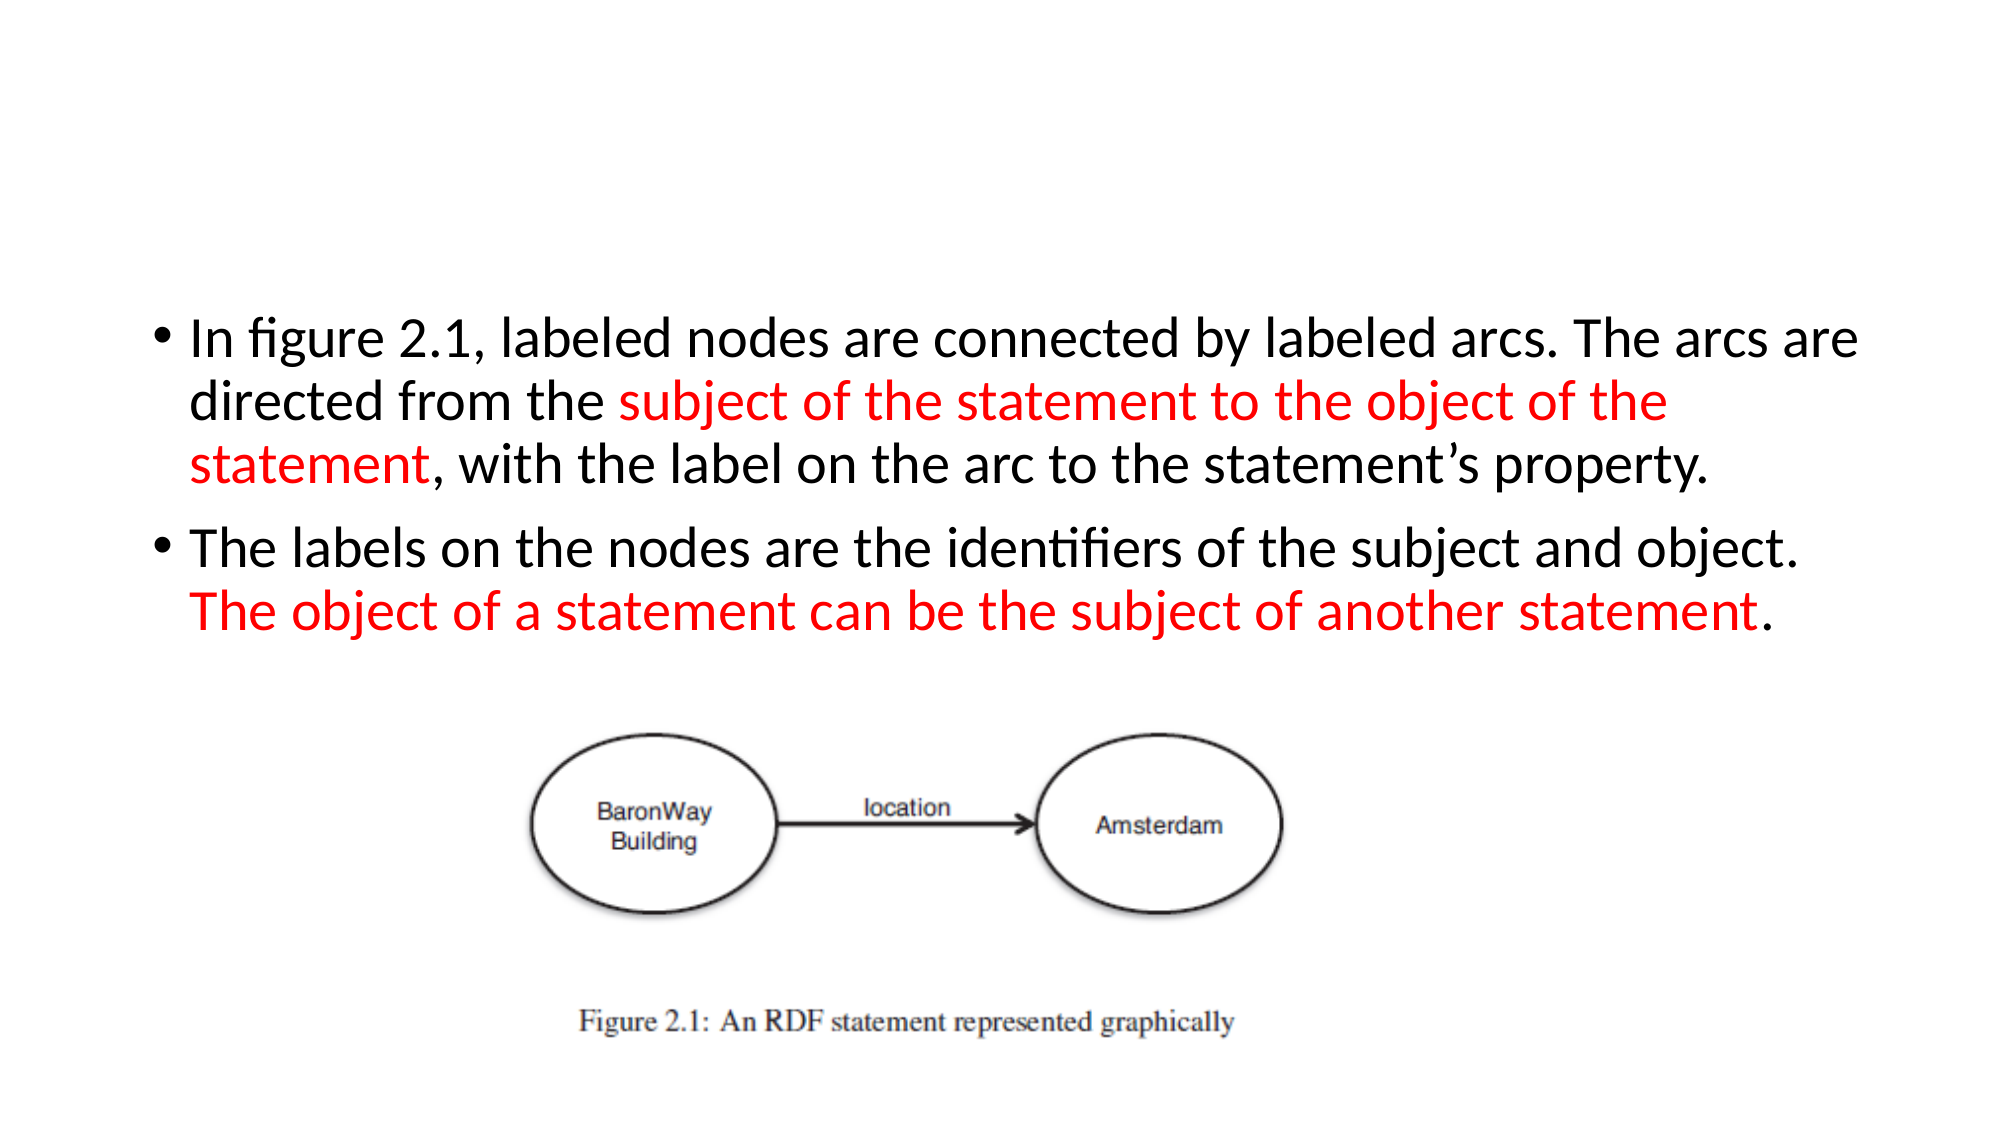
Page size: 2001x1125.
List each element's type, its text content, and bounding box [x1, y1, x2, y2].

list In figure 2.1, labeled nodes are connected by labeled arcs. The arcs are directed from the subject of the statement to the object of the statement, with the label on the arc to the statement’s property. The labels on the nodes are the identifiers of the subject and object. The object of a statement can be the subject of another statement. [137, 299, 1906, 1073]
picture [435, 688, 1373, 1073]
